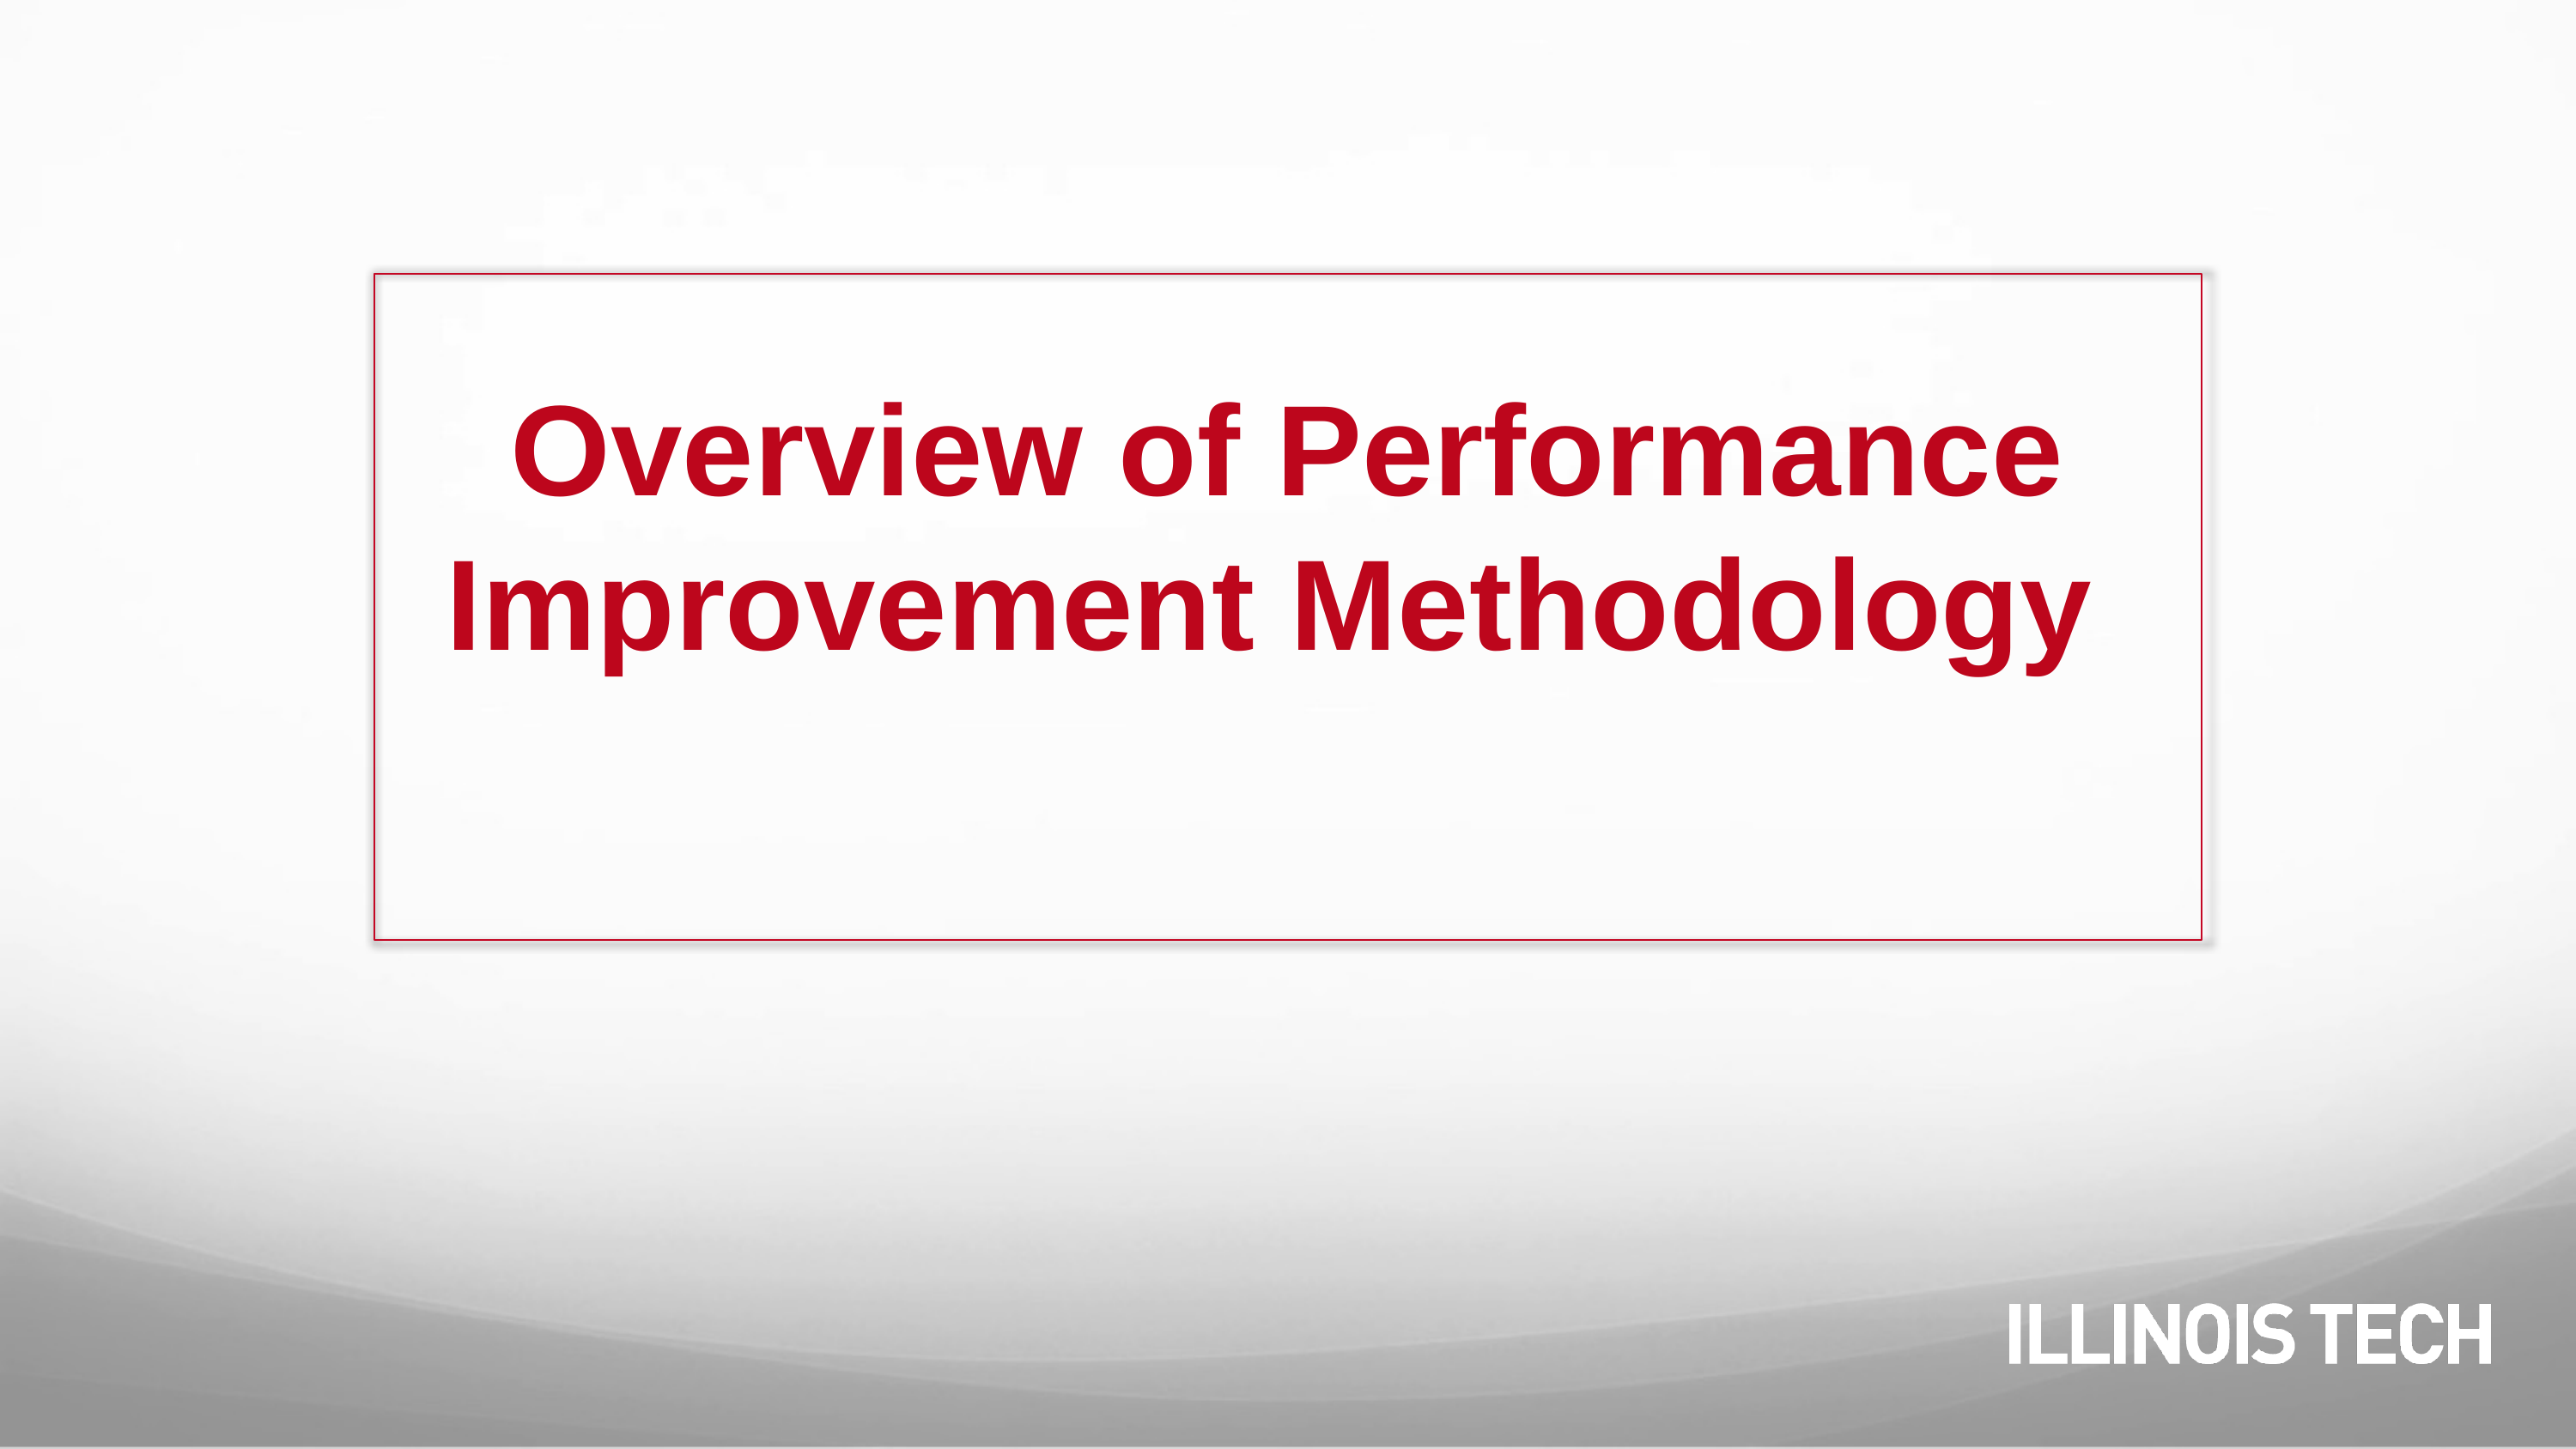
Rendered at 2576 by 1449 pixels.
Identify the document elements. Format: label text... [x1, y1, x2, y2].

picture [0, 0, 2576, 1449]
title Overview of Performance Improvement Methodology [372, 472, 2204, 837]
